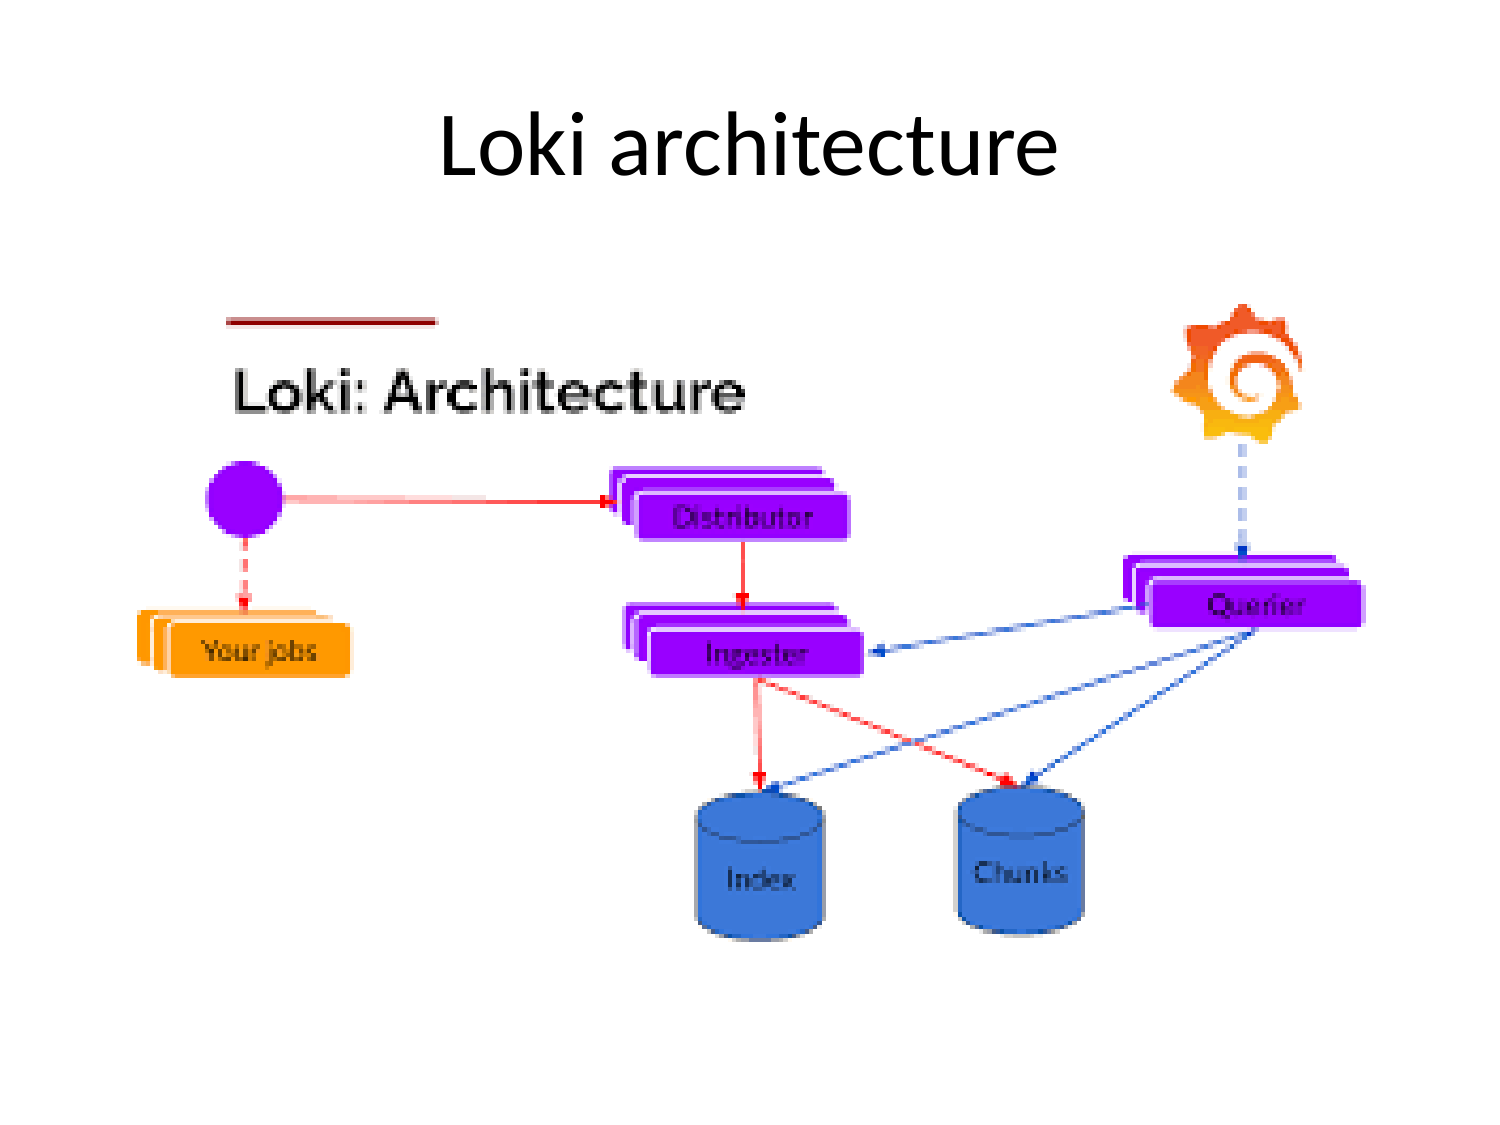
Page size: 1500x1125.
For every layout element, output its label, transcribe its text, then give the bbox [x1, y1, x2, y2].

picture [112, 249, 1413, 947]
title Loki architecture [75, 45, 1425, 233]
